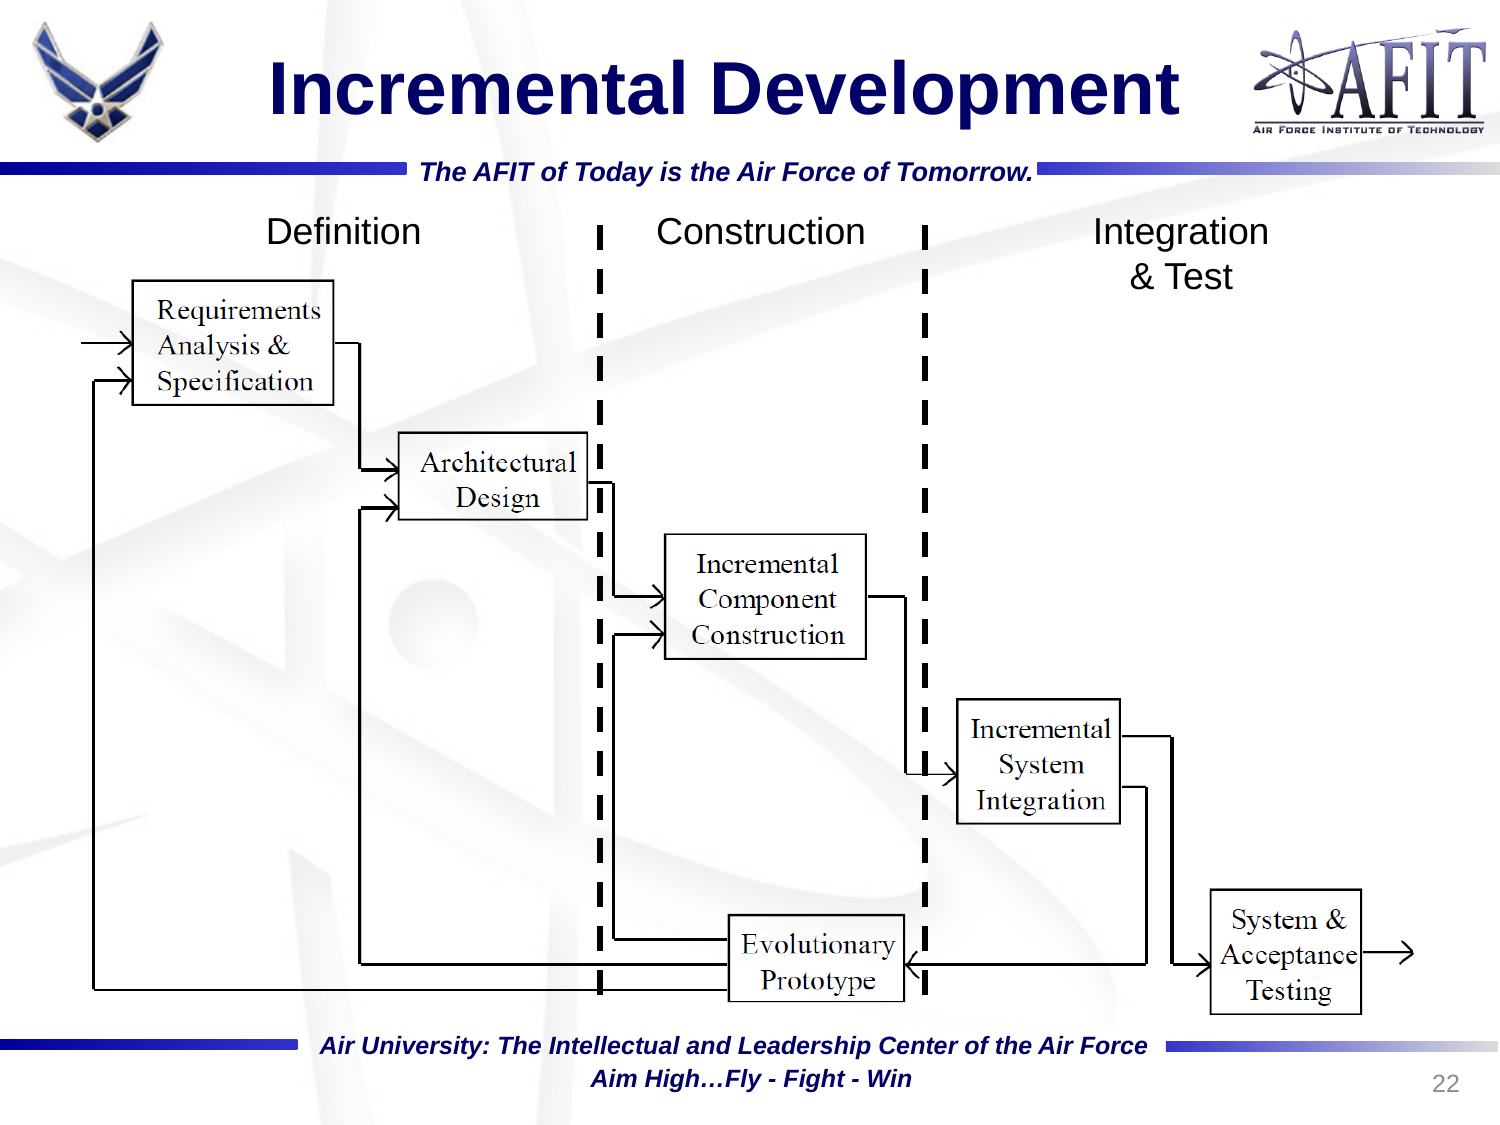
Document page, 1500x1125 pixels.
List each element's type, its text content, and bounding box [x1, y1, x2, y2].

slide_number 22 [1125, 1052, 1475, 1113]
picture [75, 271, 1425, 1026]
text_box Construction [592, 199, 930, 260]
text_box Integration & Test [1012, 199, 1350, 270]
title Incremental Development [87, 0, 1363, 169]
text_box Definition [174, 199, 513, 260]
picture [32, 21, 87, 143]
